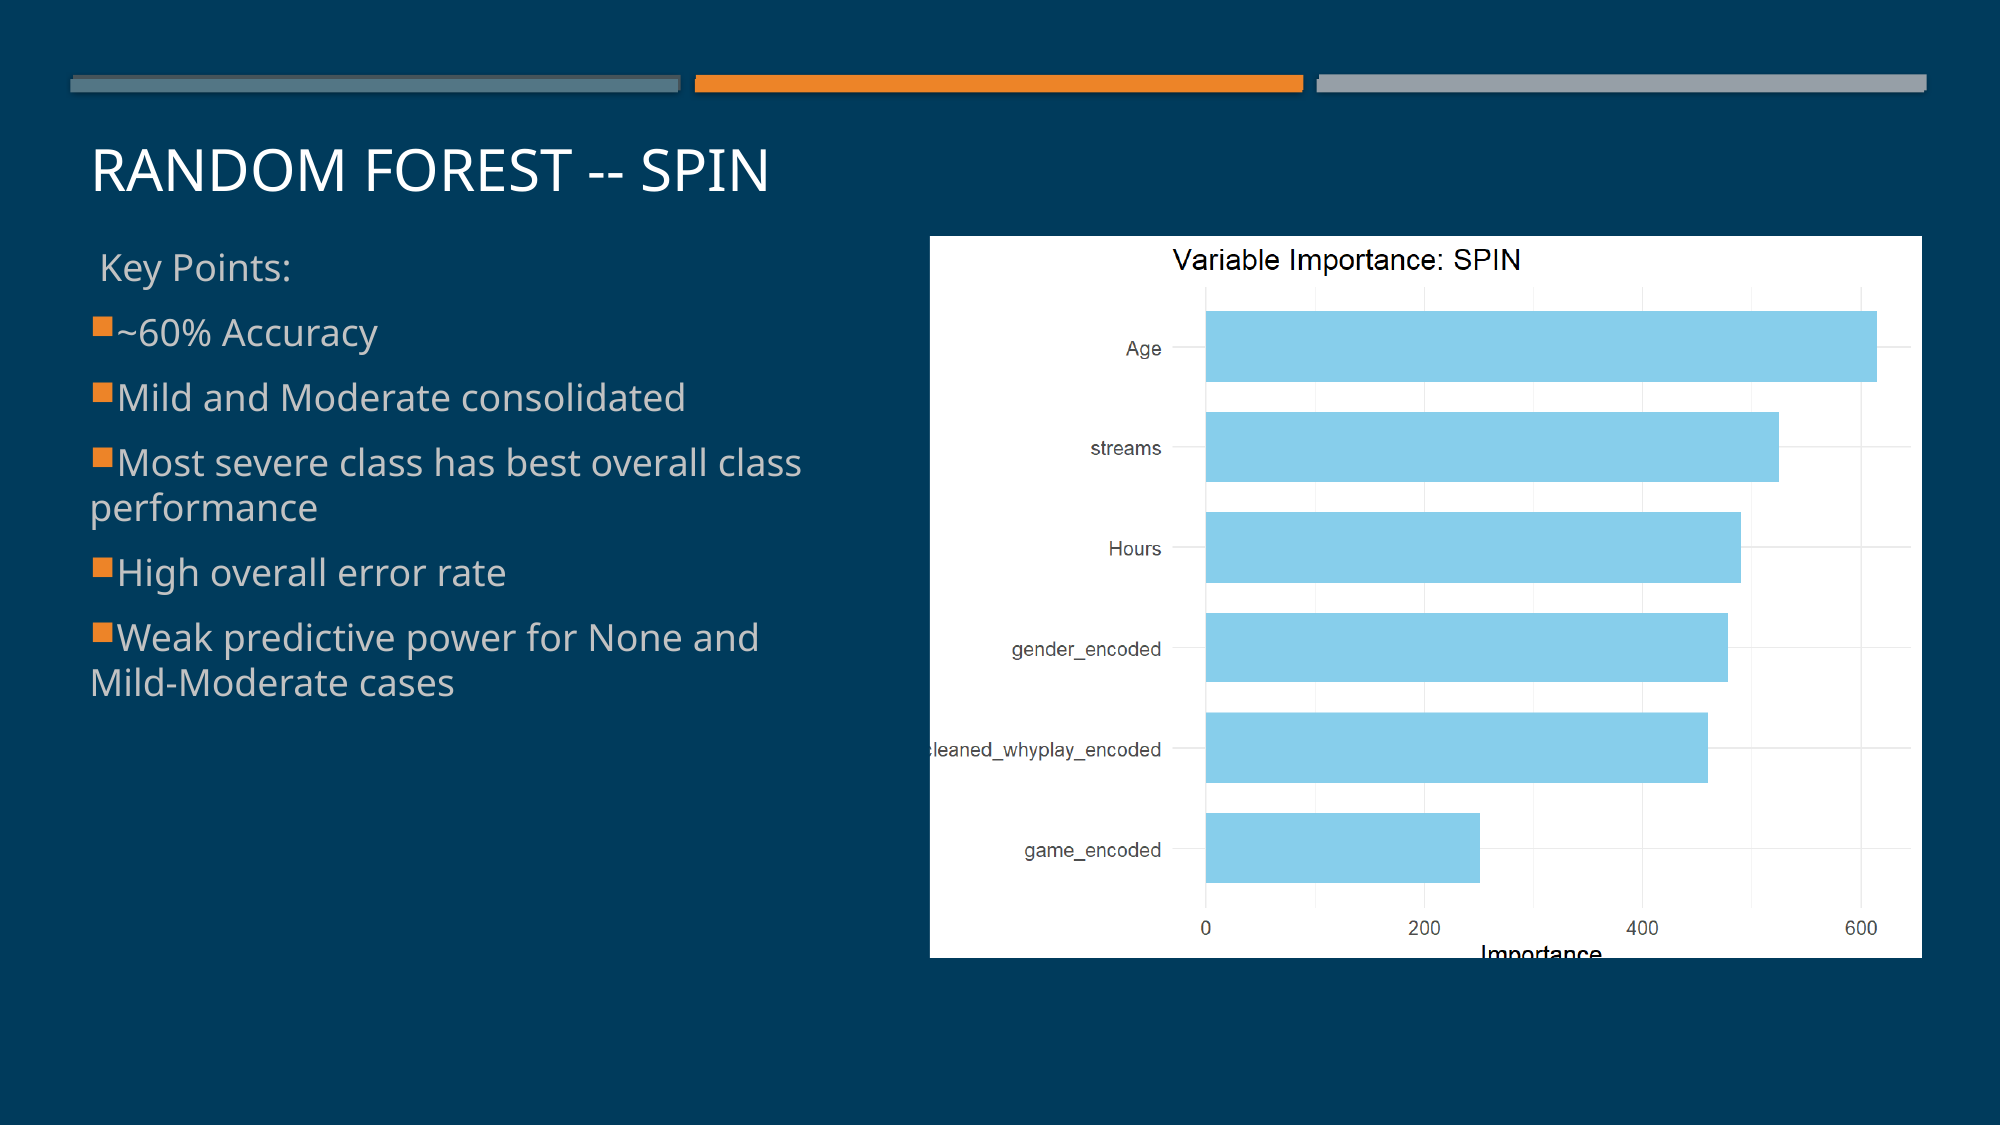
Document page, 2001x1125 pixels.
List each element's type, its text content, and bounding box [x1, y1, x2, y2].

text_box Key Points: ~60% Accuracy Mild and Moderate consolidated Most severe class has best overall class performance High overall error rate Weak predictive power for None and Mild-Moderate cases [74, 236, 871, 833]
title Random Forest -- SPIN [75, 113, 1925, 211]
picture [929, 235, 1924, 959]
